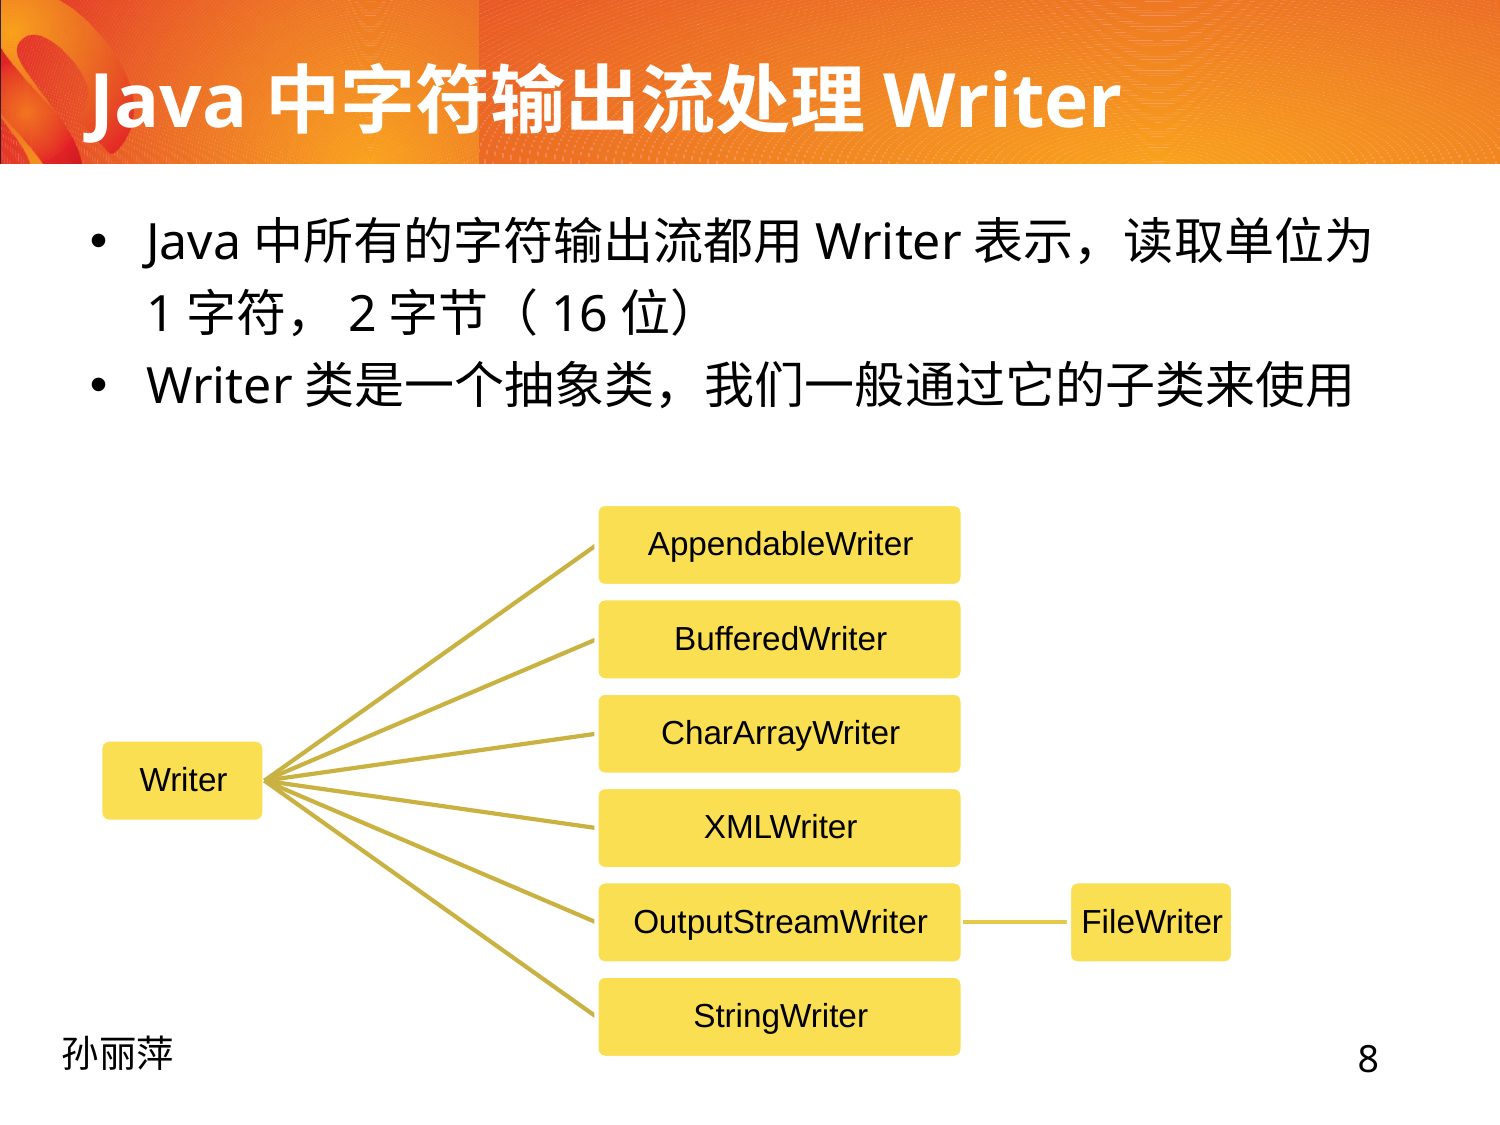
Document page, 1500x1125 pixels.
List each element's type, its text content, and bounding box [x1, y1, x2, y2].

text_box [100, 503, 1365, 1059]
title Java中字符输出流处理Writer [75, 45, 1425, 167]
picture [0, 0, 1500, 164]
list Java中所有的字符输出流都用Writer表示，读取单位为1字符，2字节（16位） Writer类是一个抽象类，我们一般通过它的子类来使用 [75, 190, 1425, 1005]
